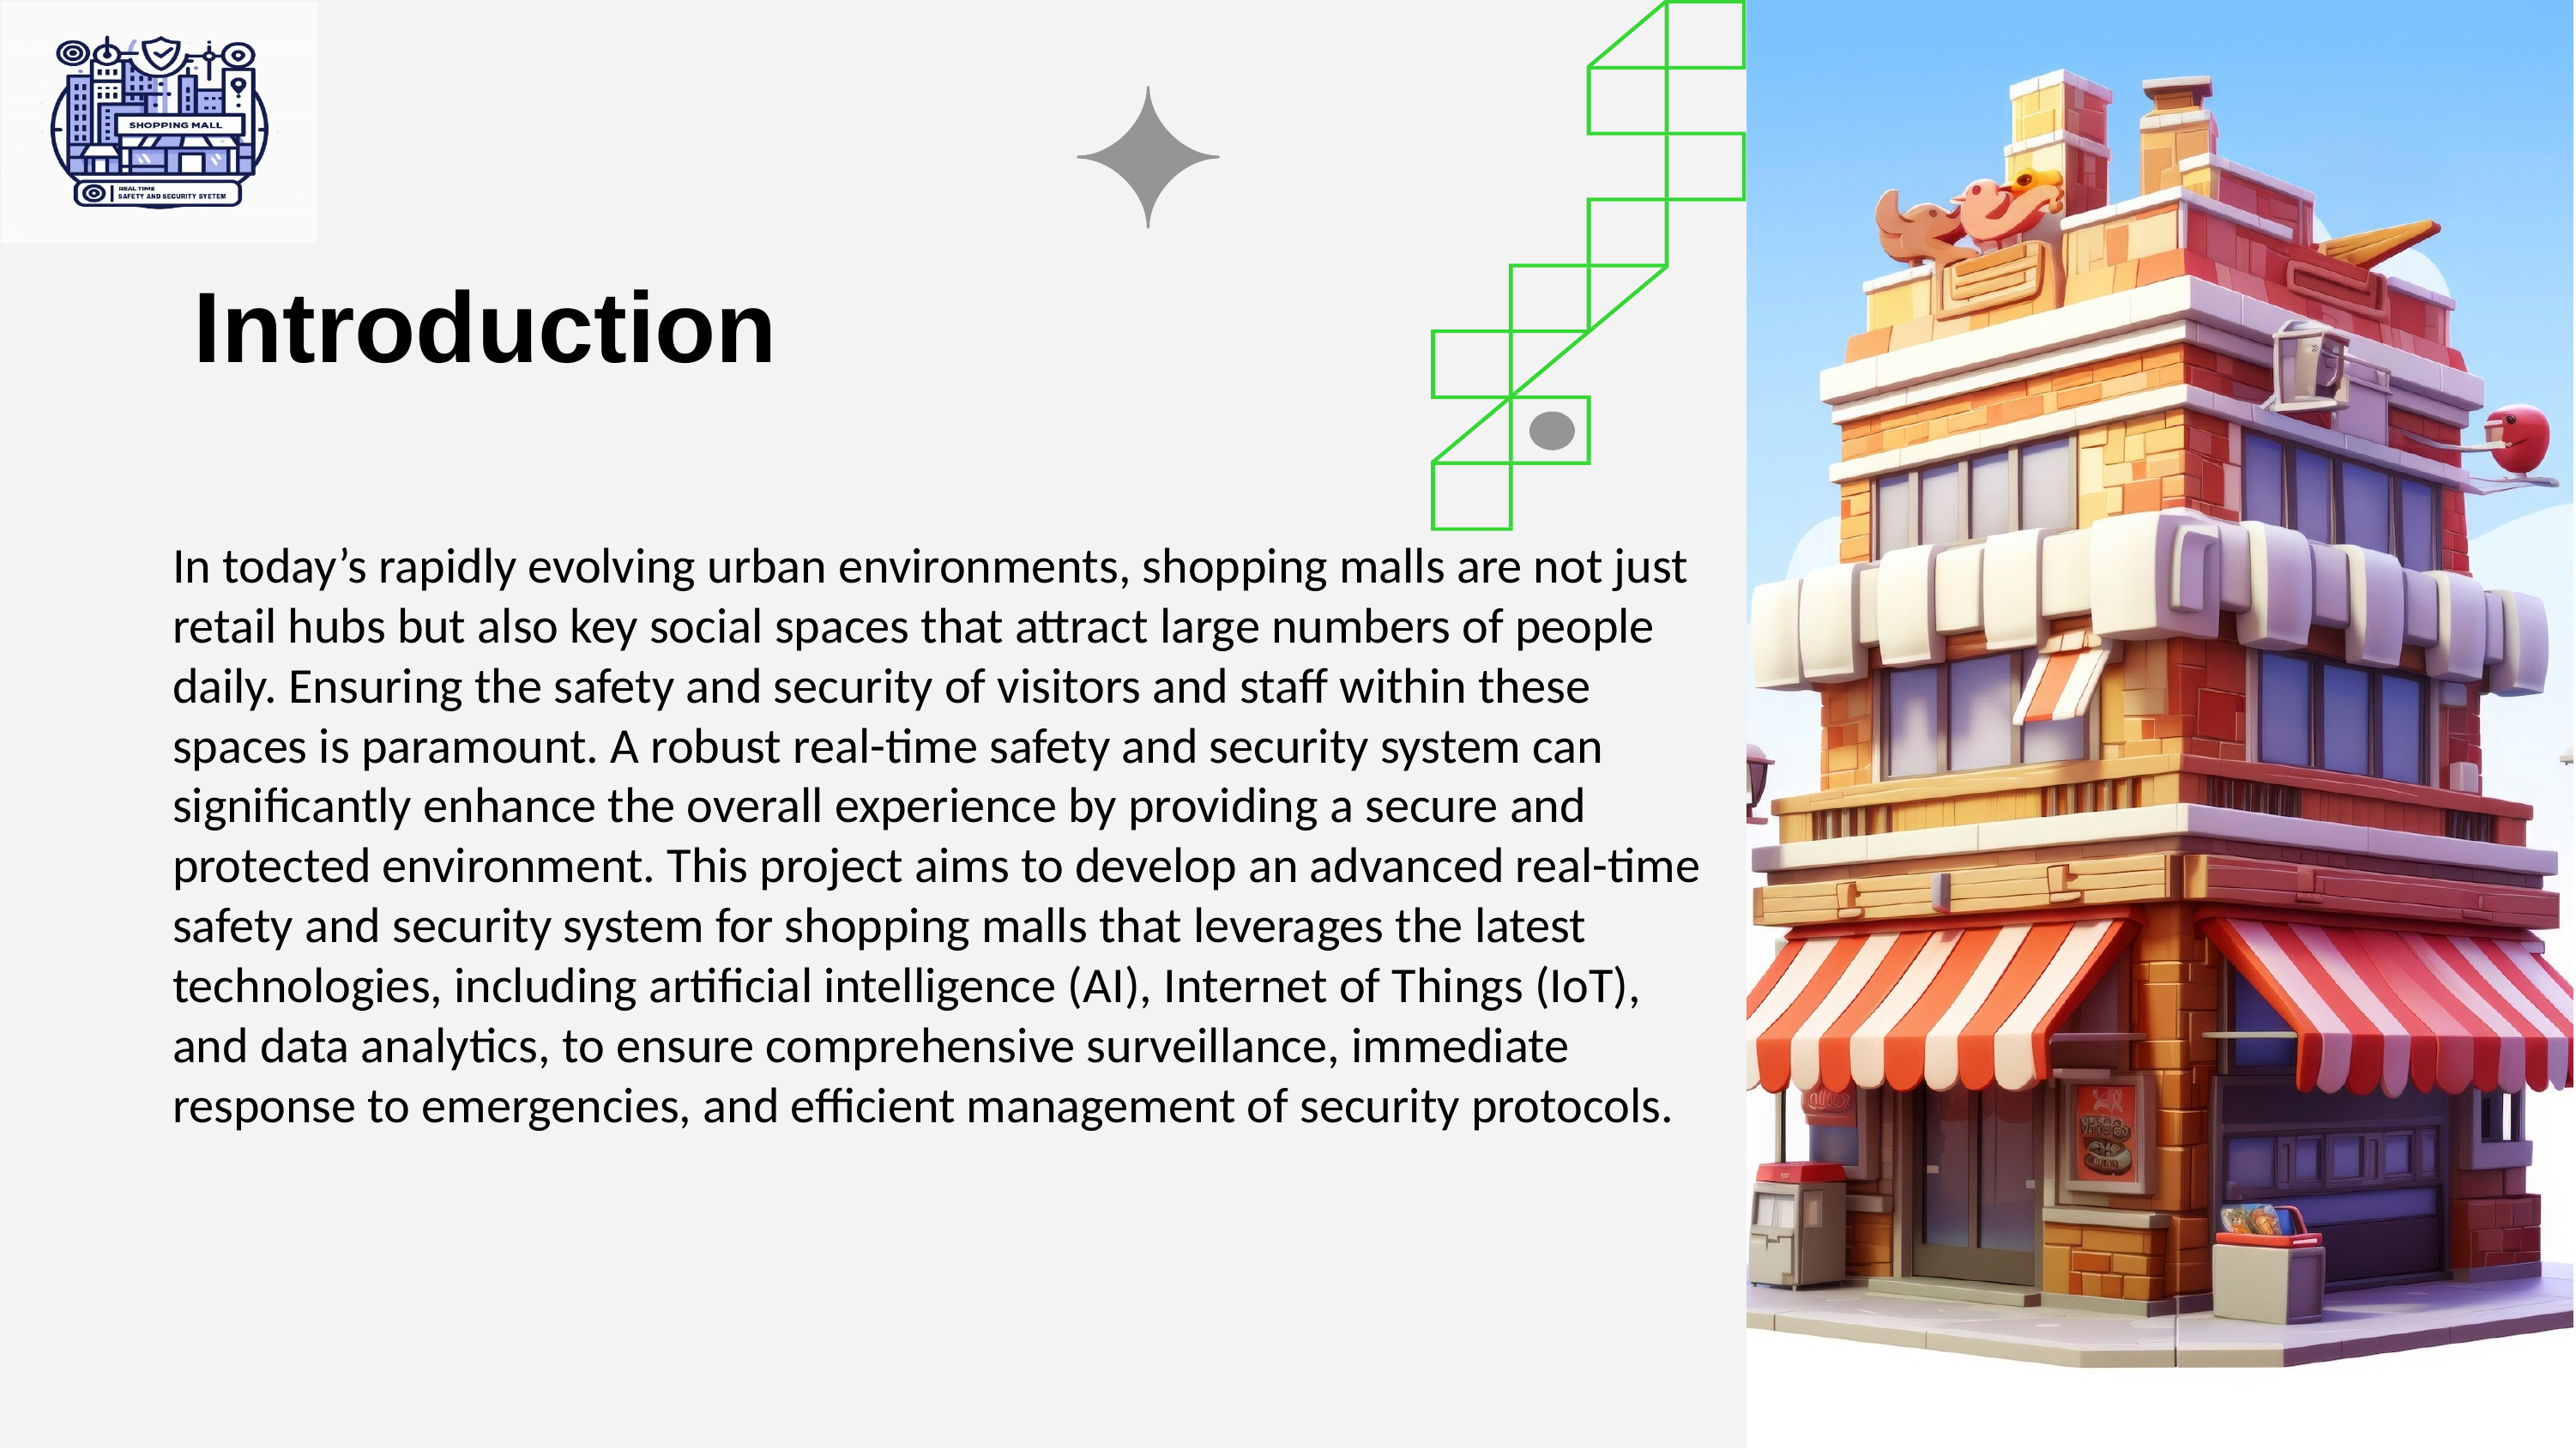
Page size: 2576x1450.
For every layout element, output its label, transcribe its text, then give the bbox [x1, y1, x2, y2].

title Introduction [191, 260, 805, 504]
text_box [1076, 85, 1221, 229]
picture [1, 1, 317, 243]
picture [1746, 0, 2574, 1448]
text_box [1430, 0, 1745, 531]
text_box In today’s rapidly evolving urban environments, shopping malls are not just retail hubs but also key social spaces that attract large numbers of people daily. Ensuring the safety and security of visitors and staff within these spaces is paramount. A robust real-time safety and security system can significantly enhance the overall experience by providing a secure and protected environment. This project aims to develop an advanced real-time safety and security system for shopping malls that leverages the latest technologies, including artificial intelligence (AI), Internet of Things (IoT), and data analytics, to ensure comprehensive surveillance, immediate response to emergencies, and efficient management of security protocols. [172, 530, 1727, 1133]
